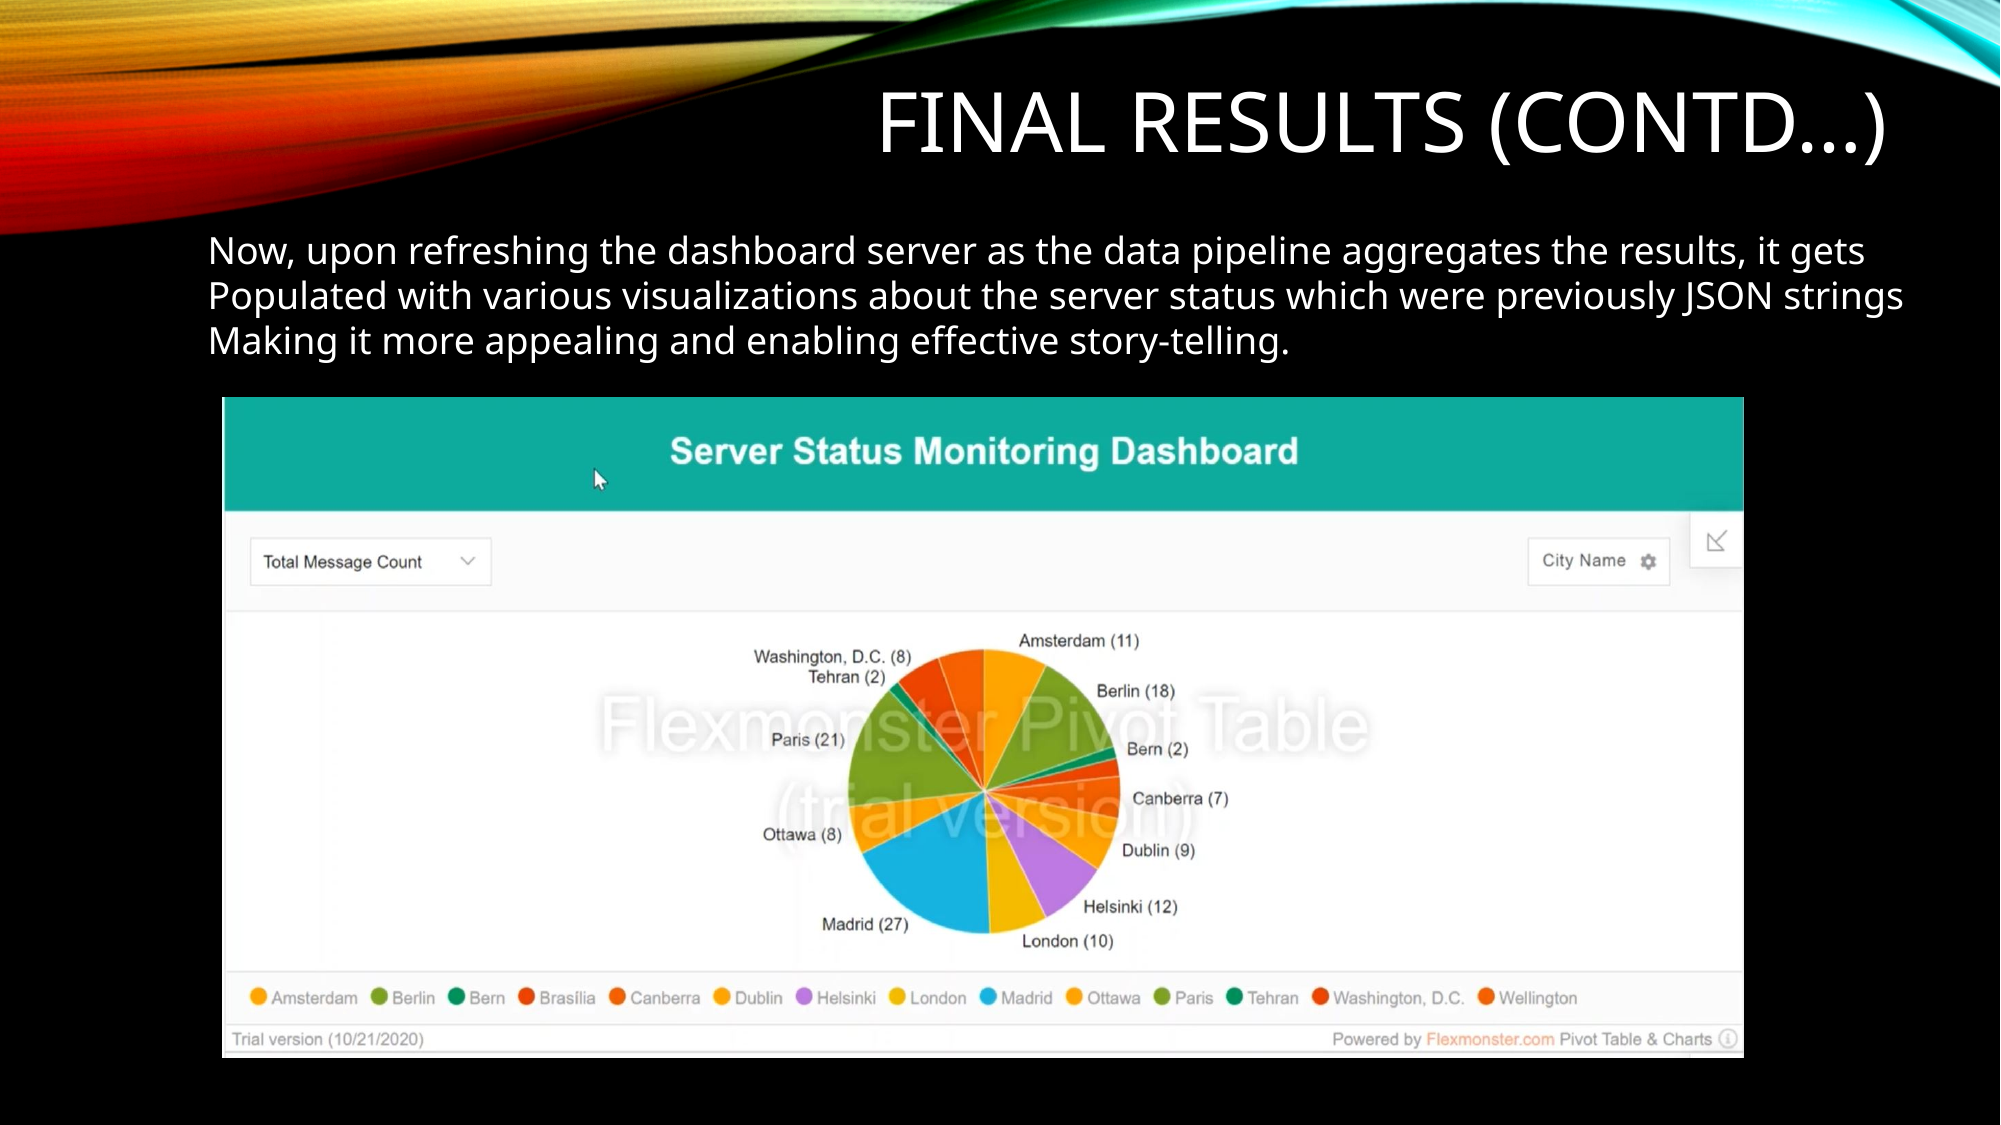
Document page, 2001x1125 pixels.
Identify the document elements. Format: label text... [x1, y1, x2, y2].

title FINAL results (contd…) [490, 19, 1903, 219]
picture [0, 0, 2000, 237]
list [221, 397, 1744, 1058]
text_box Now, upon refreshing the dashboard server as the data pipeline aggregates the results, it gets Populated with various visualizations about the server status which were previously JSON strings Making it more appealing and enabling effective story-telling. [192, 219, 1921, 370]
